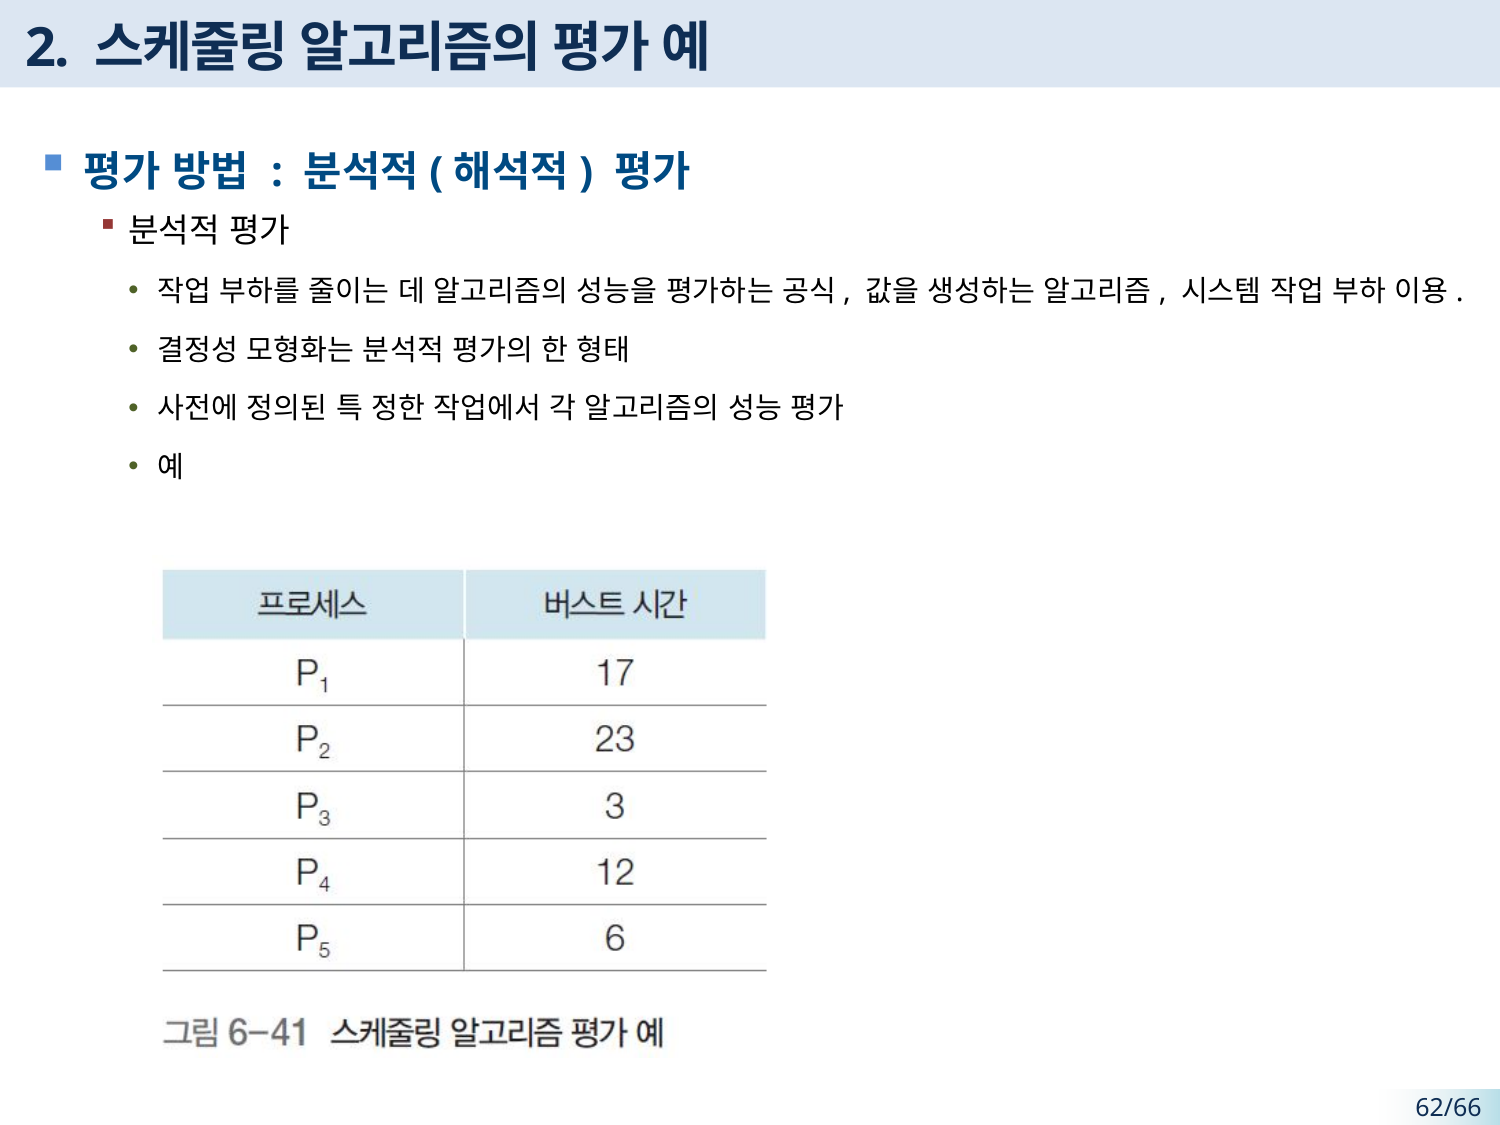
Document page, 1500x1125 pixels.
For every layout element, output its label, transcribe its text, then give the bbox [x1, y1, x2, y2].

list 평가 방법 : 분석적(해석적) 평가 분석적 평가 작업 부하를 줄이는 데 알고리즘의 성능을 평가하는 공식, 값을 생성하는 알고리즘, 시스템 작업 부하 이용. 결정성 모형화는 분석적 평가의 한 형태 사전에 정의된 특 정한 작업에서 각 알고리즘의 성능 평가 예 [10, 126, 1481, 1057]
title 2. 스케줄링 알고리즘의 평가 예 [10, 5, 1481, 84]
picture [151, 554, 775, 1058]
